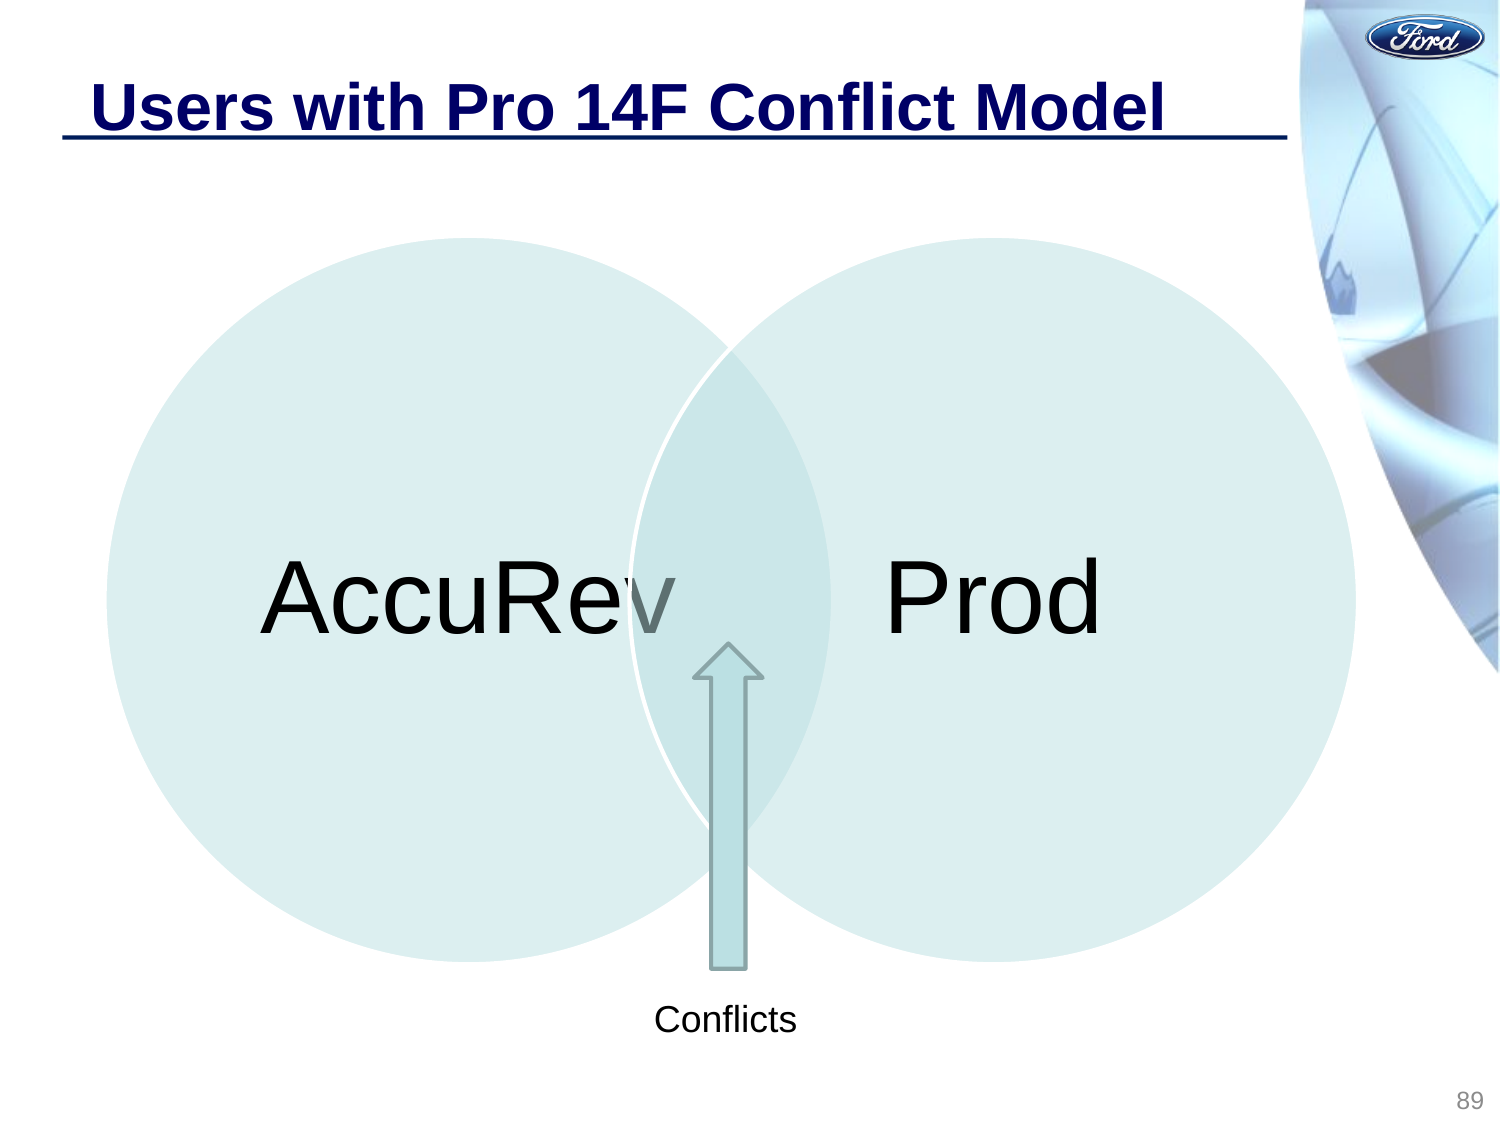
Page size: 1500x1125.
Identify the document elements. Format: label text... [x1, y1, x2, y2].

text_box Conflicts [639, 996, 816, 1048]
title Users with Pro 14F Conflict Model [75, 45, 1275, 163]
picture [1350, 0, 1500, 75]
text_box Conflicts [1299, 0, 1500, 675]
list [74, 212, 1388, 988]
slide_number 89 [1149, 1074, 1500, 1125]
